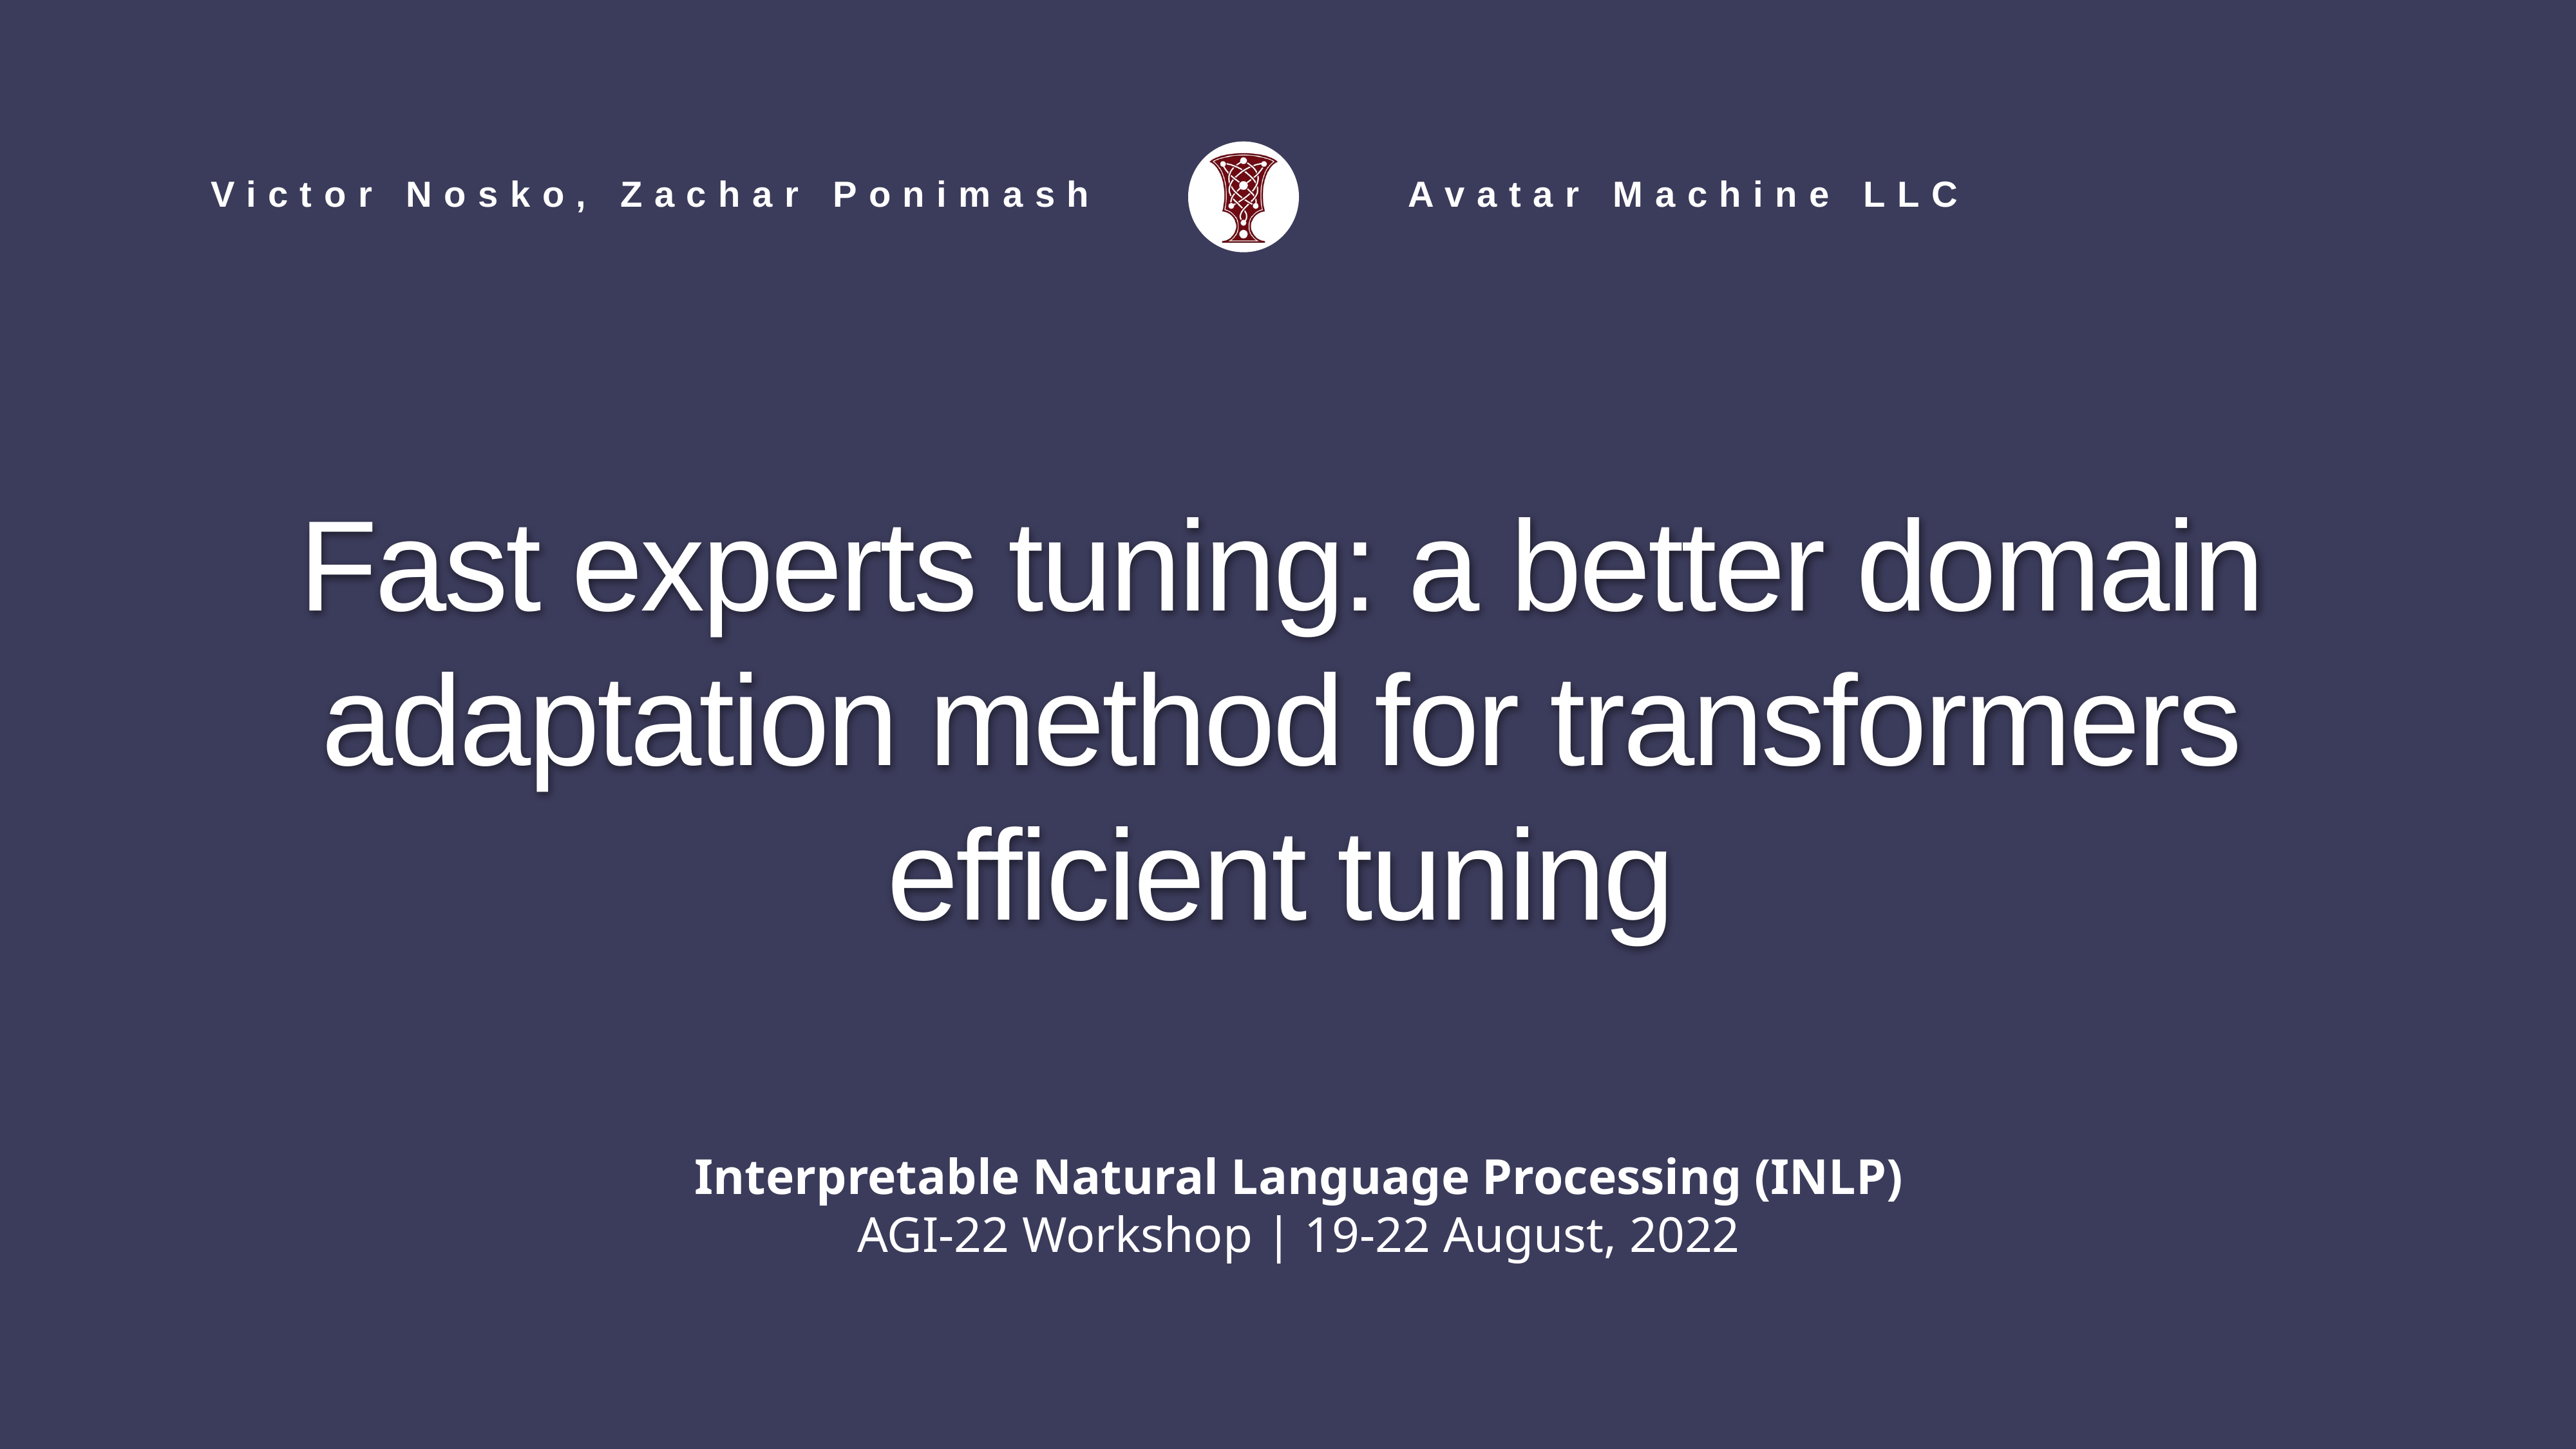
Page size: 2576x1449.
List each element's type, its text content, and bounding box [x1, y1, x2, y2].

text_box Interpretable Natural Language Processing (INLP) AGI-22 Workshop | 19-22 August, 2022 [654, 1141, 1944, 1325]
text_box Victor Nosko, Zachar Ponimash Avatar Machine LLC [0, 172, 1188, 222]
text_box Fast experts tuning: a better domain adaptation method for transformers efficient tuning [220, 474, 2342, 954]
text_box Victor Nosko, Zachar Ponimash Avatar Machine LLC [1300, 172, 2251, 222]
picture [1188, 141, 1300, 252]
